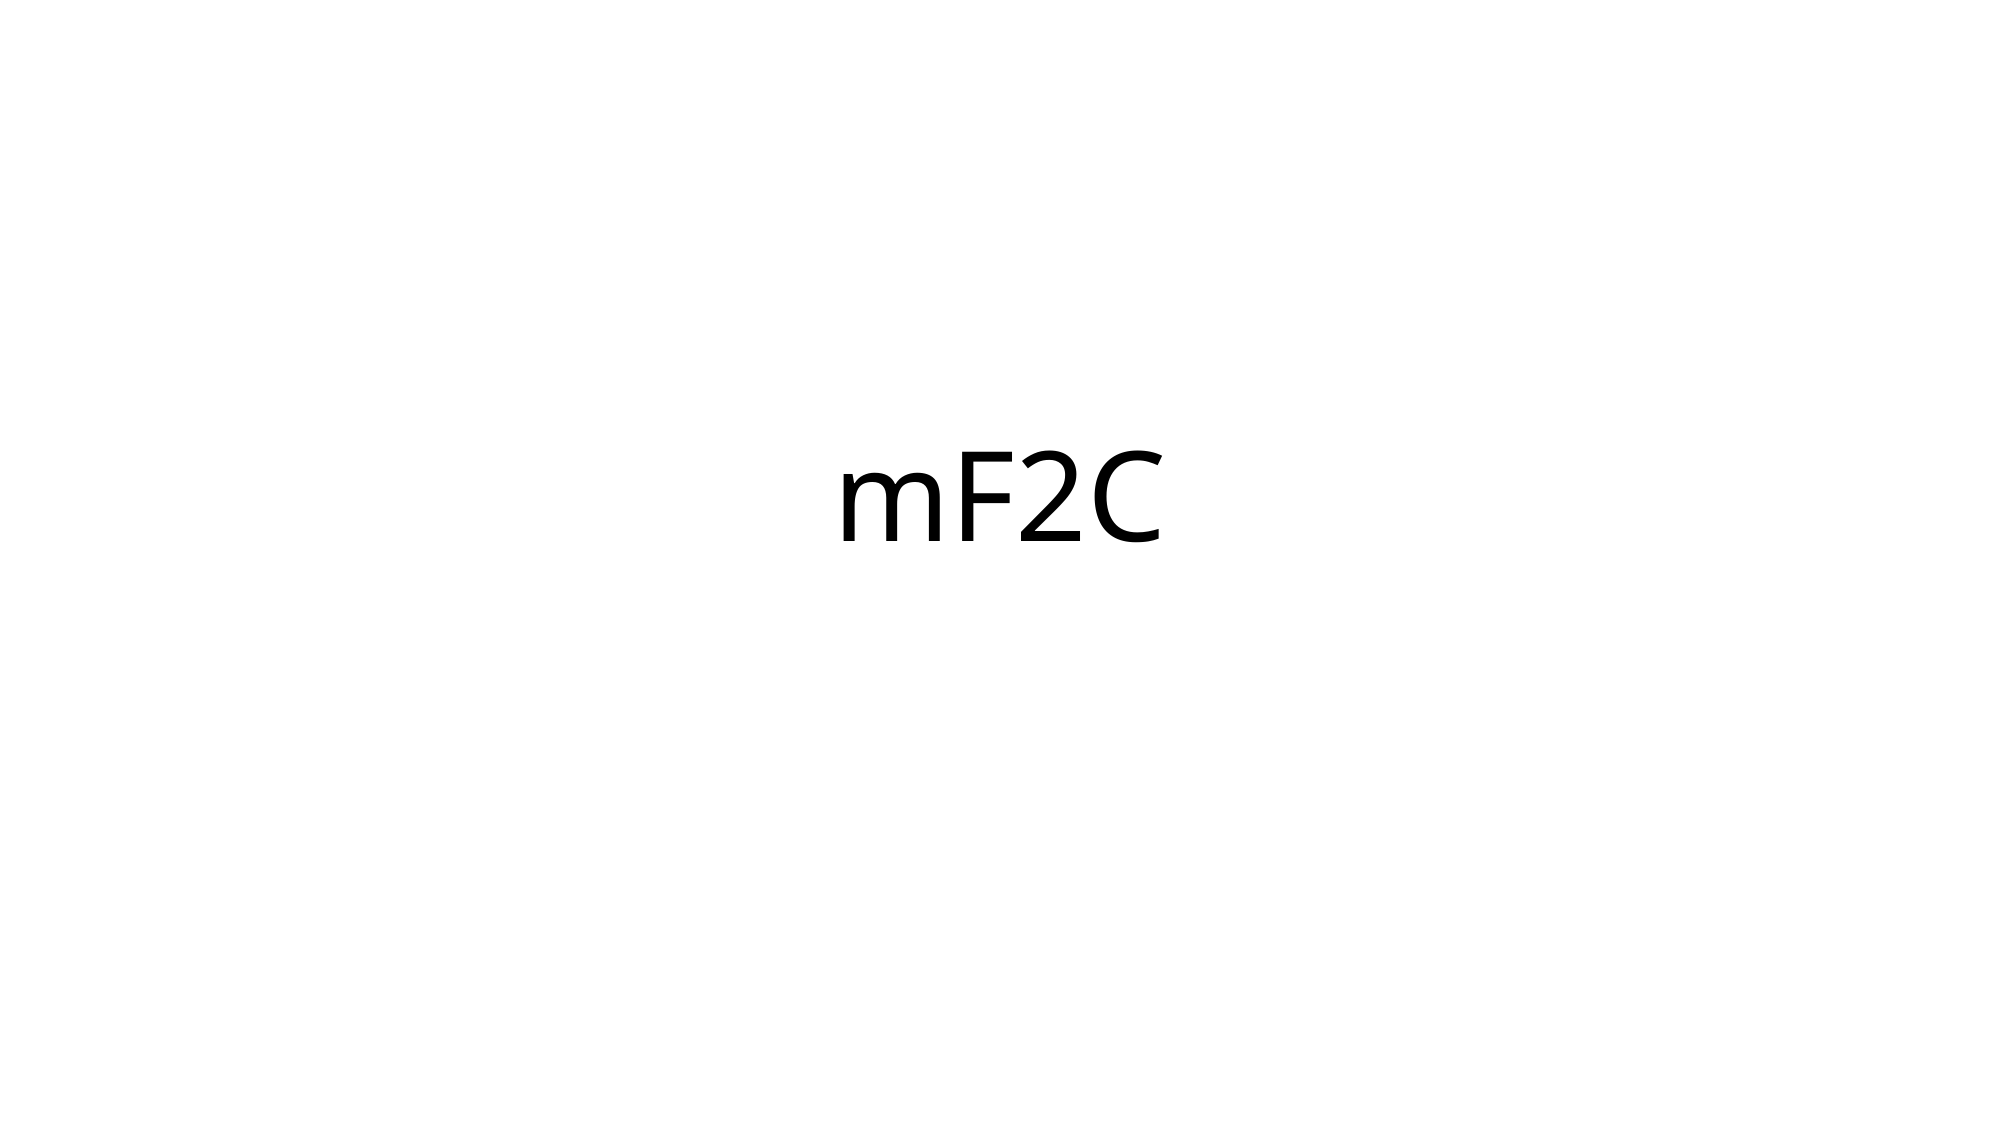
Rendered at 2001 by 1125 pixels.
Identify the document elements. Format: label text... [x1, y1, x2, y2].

title mF2C [249, 184, 1750, 576]
